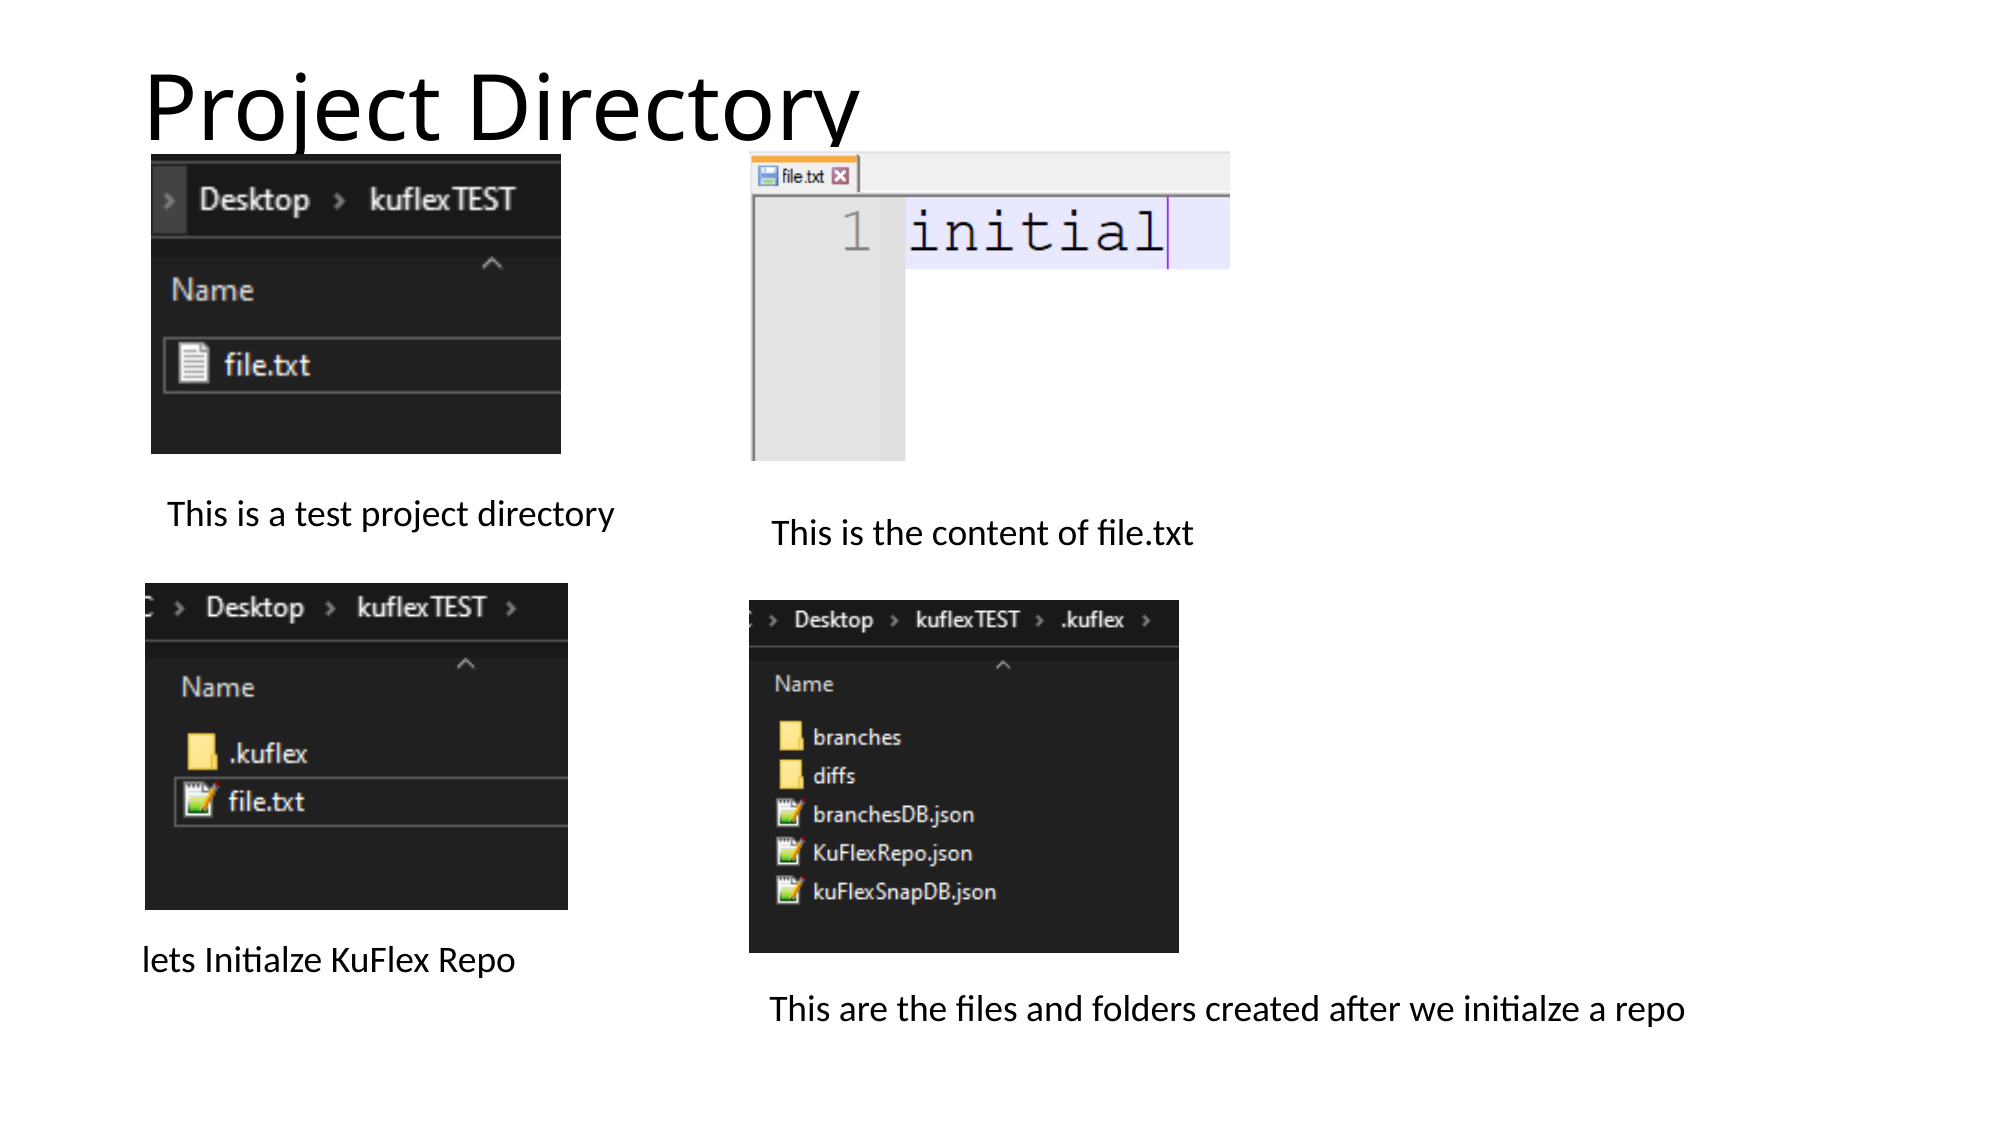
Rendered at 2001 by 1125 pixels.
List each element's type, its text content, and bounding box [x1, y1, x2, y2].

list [151, 154, 561, 454]
text_box This are the files and folders created after we initialze a repo [754, 976, 1702, 1037]
picture [749, 600, 1179, 953]
title Project Directory [127, 2, 1853, 220]
text_box This is a test project directory [152, 481, 631, 542]
picture [145, 583, 568, 911]
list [749, 147, 1230, 461]
text_box lets Initialze KuFlex Repo [127, 927, 532, 988]
text_box This is the content of file.txt [756, 500, 1210, 560]
